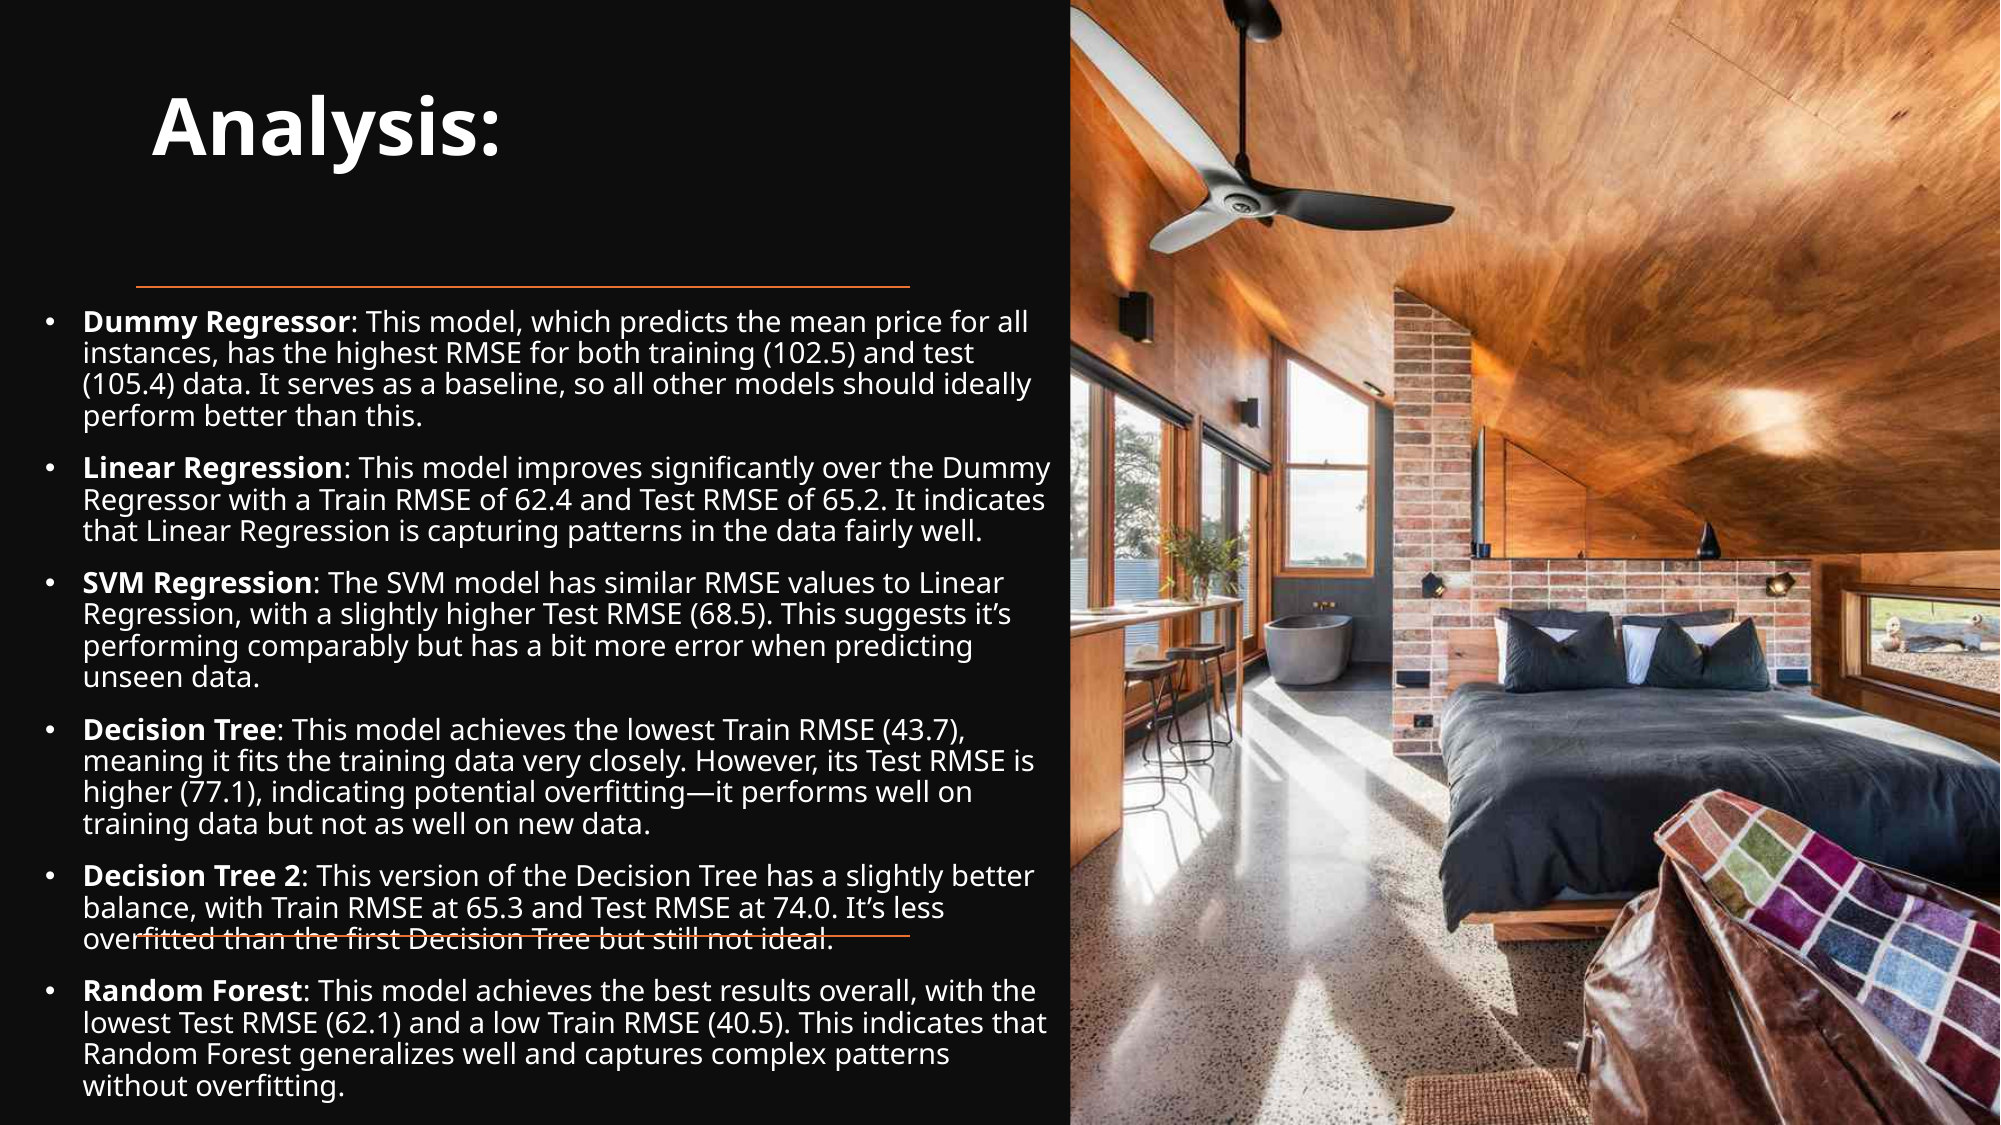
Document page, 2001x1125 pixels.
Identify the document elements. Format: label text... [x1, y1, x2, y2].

picture [1069, 0, 2000, 1125]
text_box [0, 0, 1069, 1125]
title Analysis: [137, 73, 910, 275]
list Dummy Regressor: This model, which predicts the mean price for all instances, has the highest RMSE for both training (102.5) and test (105.4) data. It serves as a baseline, so all other models should ideally perform better than this. Linear Regression: This model improves significantly over the Dummy Regressor with a Train RMSE of 62.4 and Test RMSE of 65.2. It indicates that Linear Regression is capturing patterns in the data fairly well. SVM Regression: The SVM model has similar RMSE values to Linear Regression, with a slightly higher Test RMSE (68.5). This suggests it’s performing comparably but has a bit more error when predicting unseen data. Decision Tree: This model achieves the lowest Train RMSE (43.7), meaning it fits the training data very closely. However, its Test RMSE is higher (77.1), indicating potential overfitting—it performs well on training data but not as well on new data. Decision Tree 2: This version of the Decision Tree has a slightly better balance, with Train RMSE at 65.3 and Test RMSE at 74.0. It’s less overfitted than the first Decision Tree but still not ideal. Random Forest: This model achieves the best results overall, with the lowest Test RMSE (62.1) and a low Train RMSE (40.5). This indicates that Random Forest generalizes well and captures complex patterns without overfitting. [30, 299, 1069, 898]
